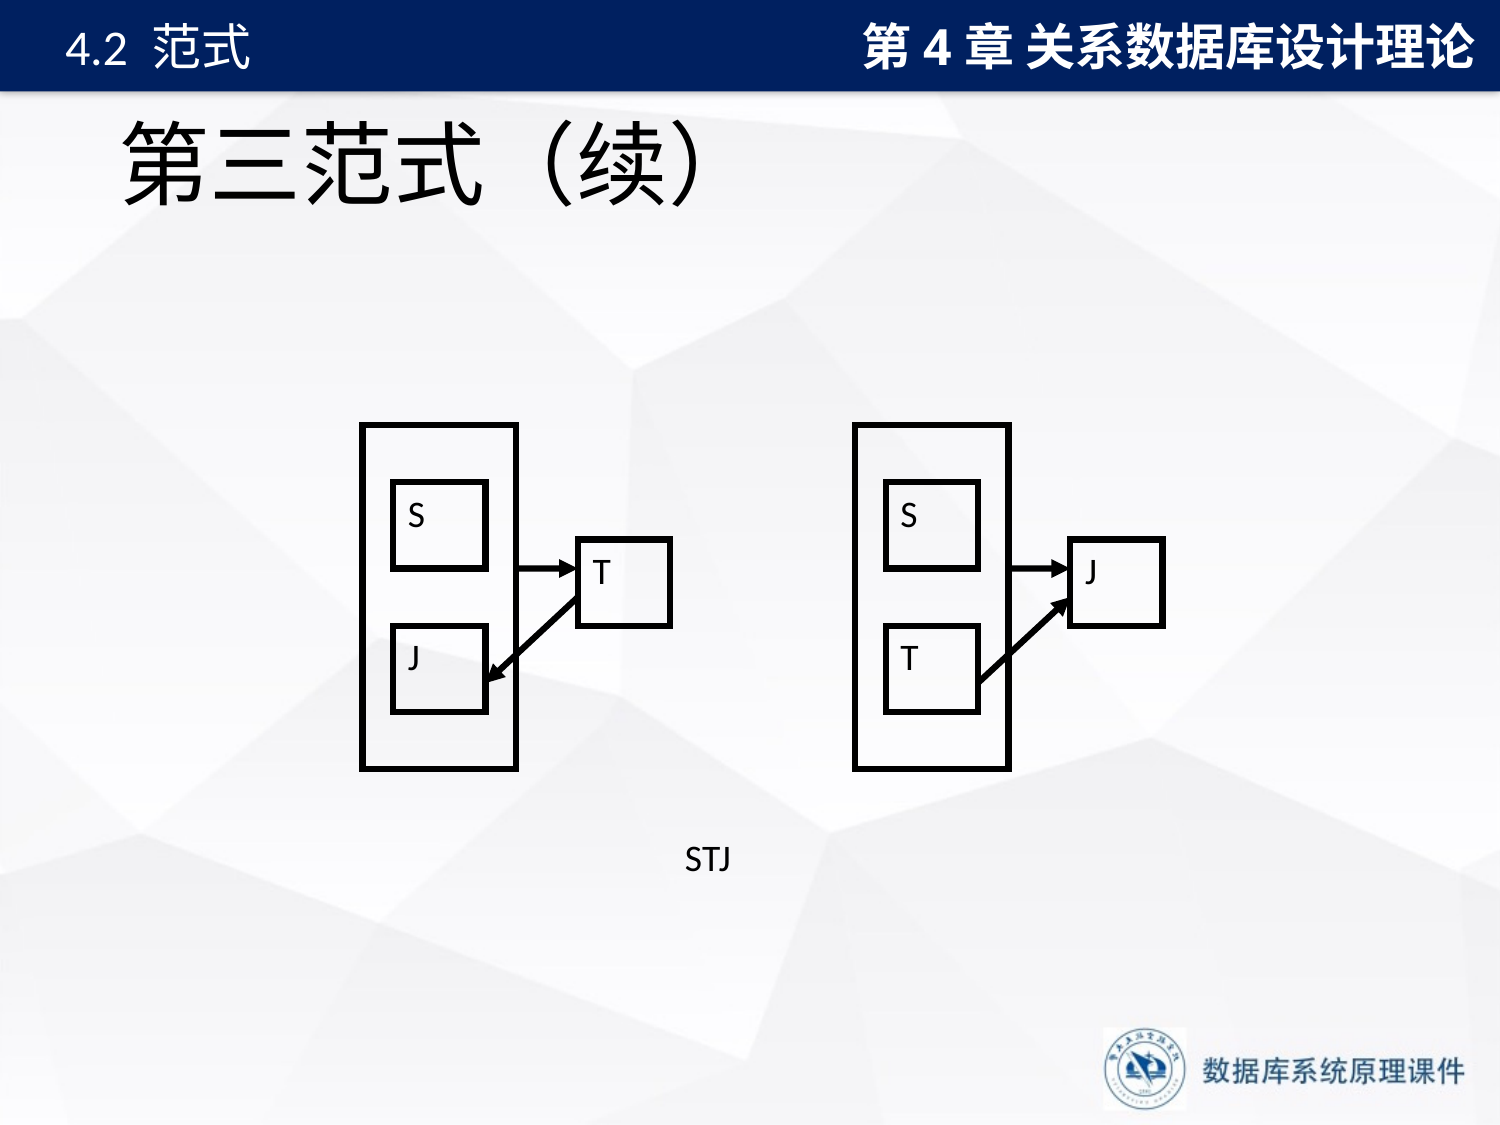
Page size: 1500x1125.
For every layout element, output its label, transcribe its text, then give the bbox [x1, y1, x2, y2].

list [103, 299, 1397, 1014]
title 第三范式（续） [103, 100, 1397, 278]
text_box 4.2 范式 [50, 8, 266, 83]
text_box [0, 0, 1500, 92]
picture [0, 92, 1500, 1125]
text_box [362, 424, 1163, 913]
text_box 第4章 关系数据库设计理论 [847, 7, 1491, 83]
